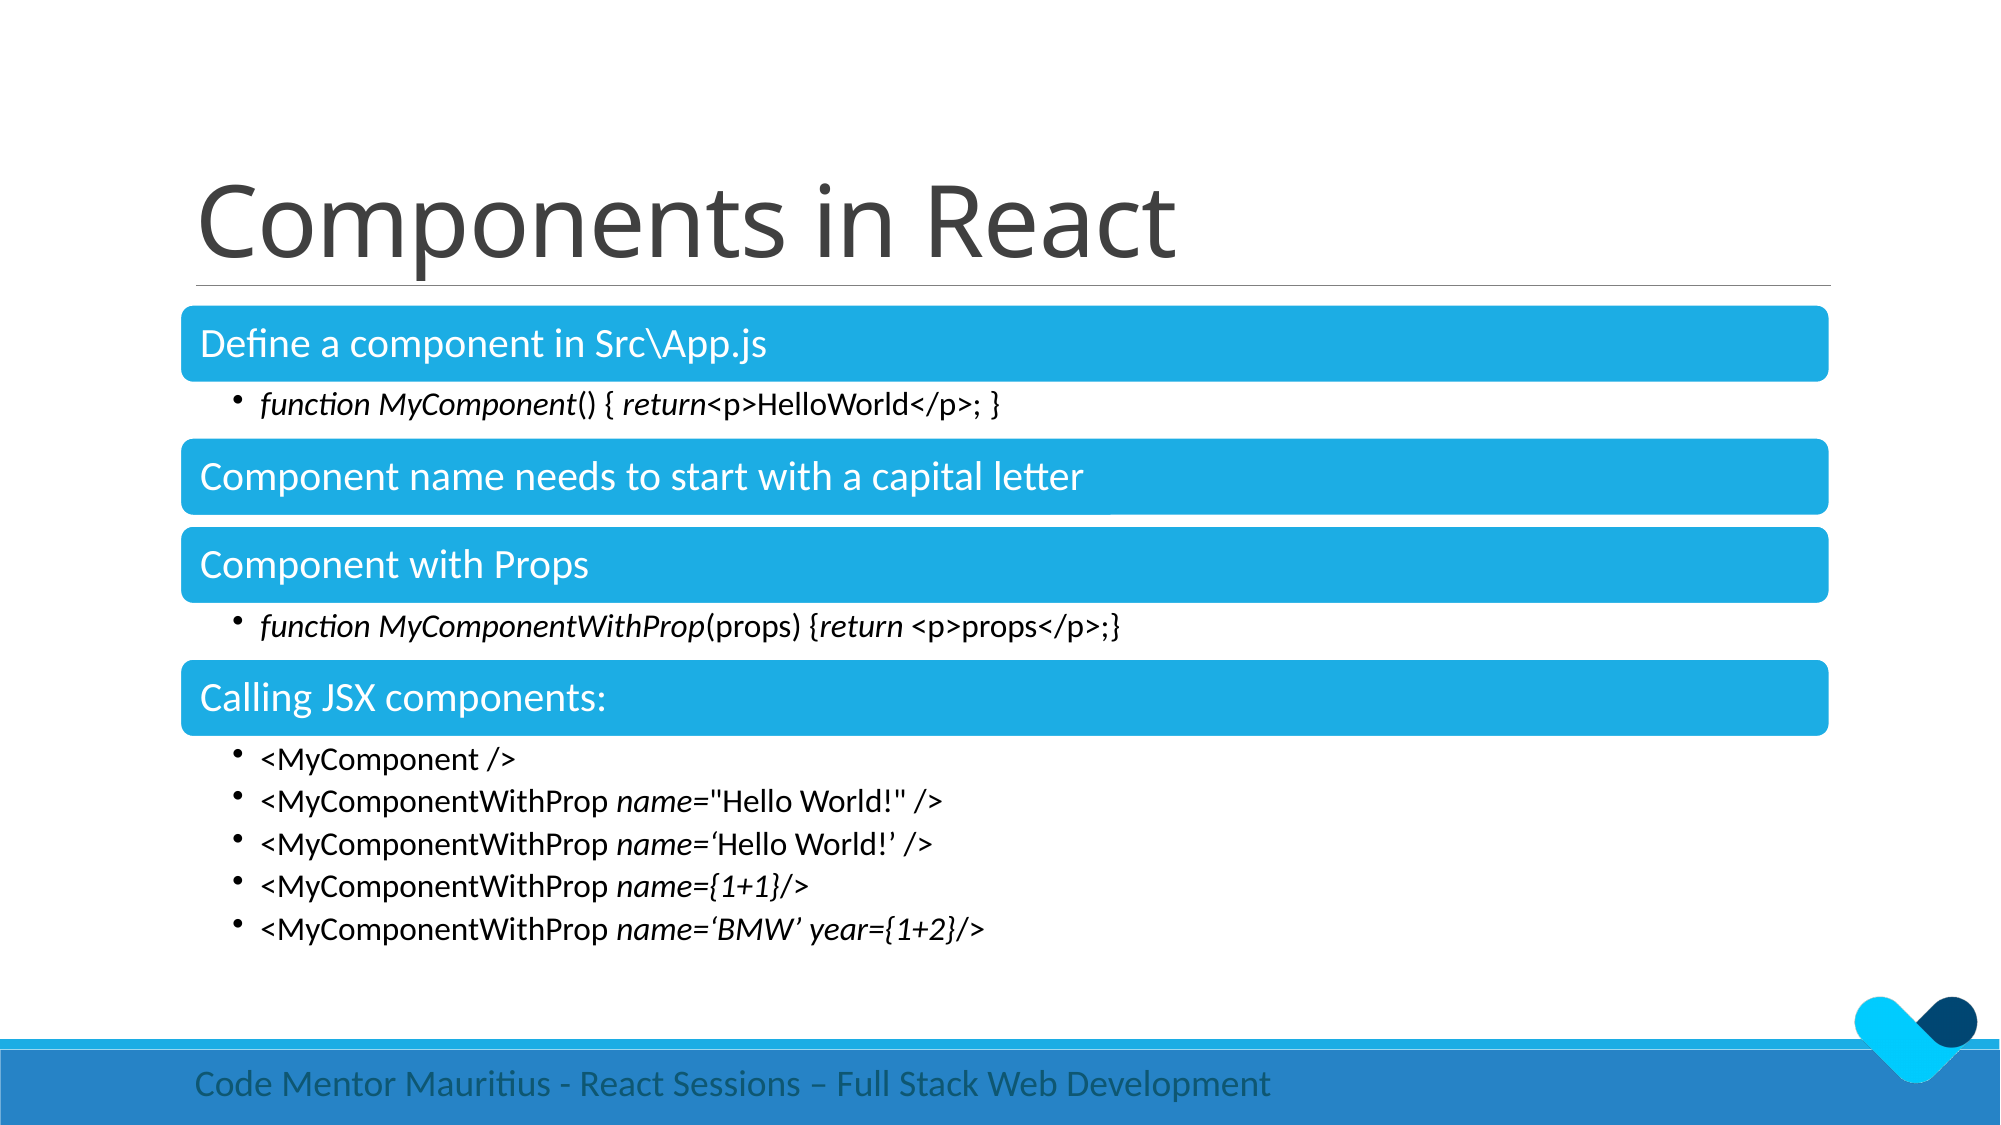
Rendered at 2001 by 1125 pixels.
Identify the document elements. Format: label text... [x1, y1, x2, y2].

title Components in React [180, 47, 1830, 285]
text_box Code Mentor Mauritius - React Sessions – Full Stack Web Development [180, 1051, 1348, 1112]
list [179, 302, 1831, 964]
picture [1794, 917, 2000, 1125]
